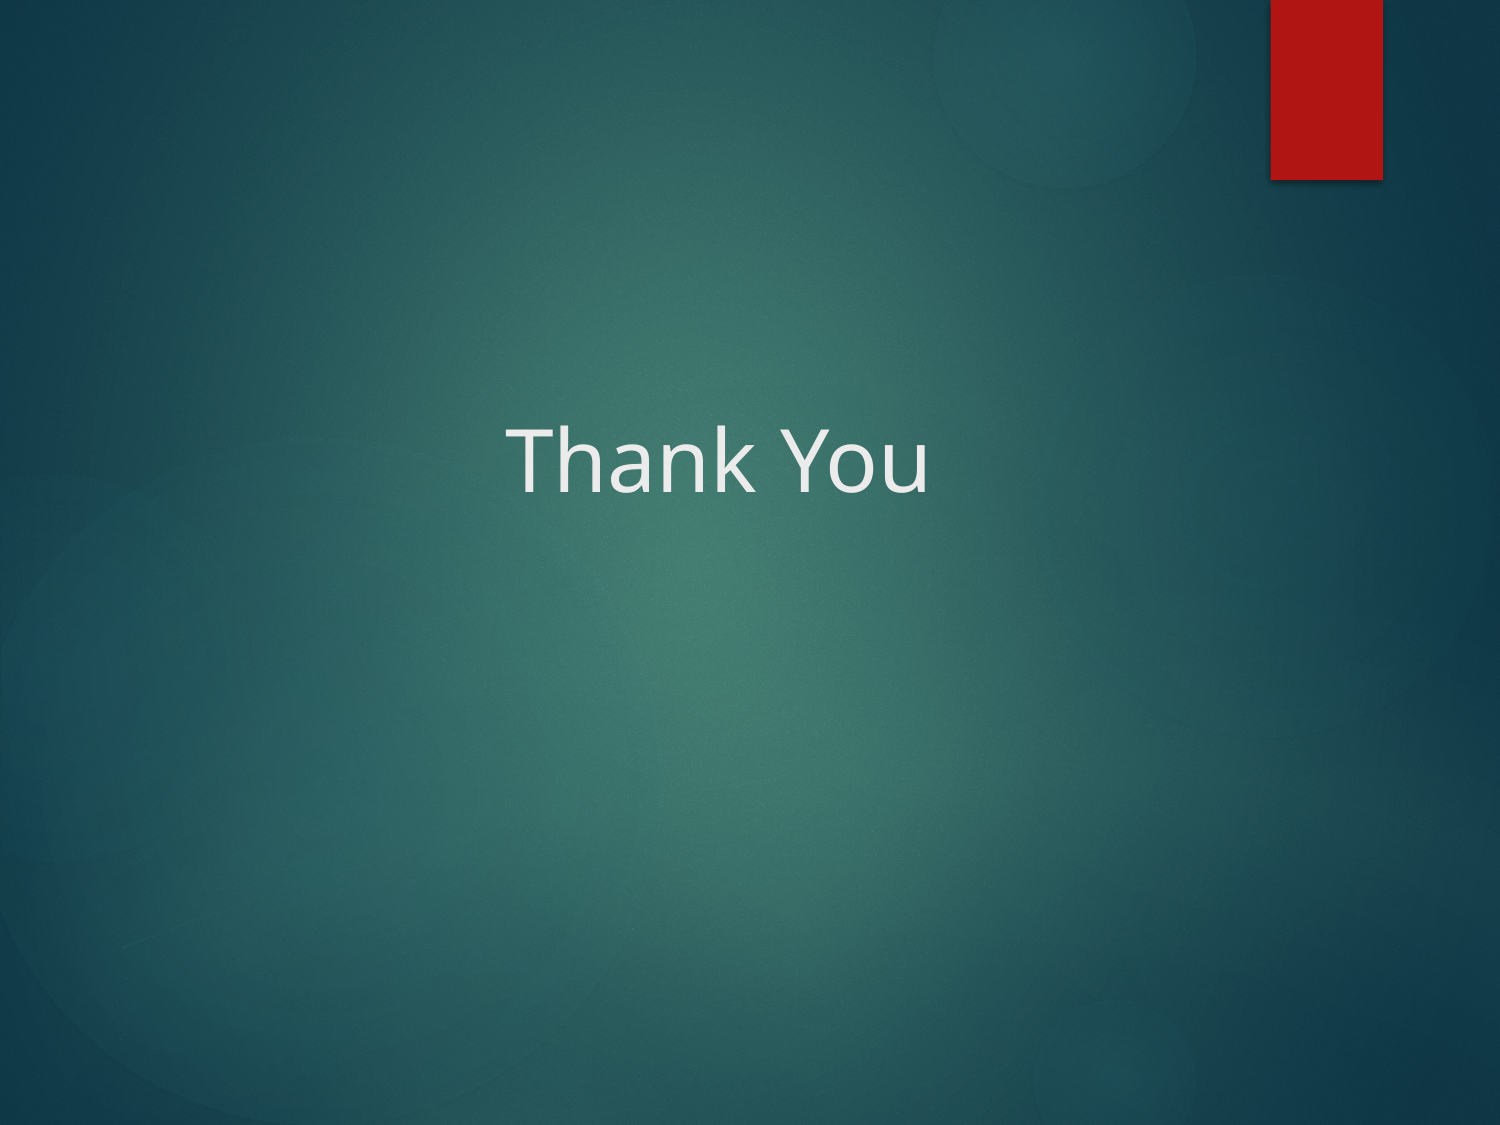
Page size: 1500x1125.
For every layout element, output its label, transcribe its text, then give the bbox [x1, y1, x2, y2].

title Thank You [490, 397, 987, 585]
